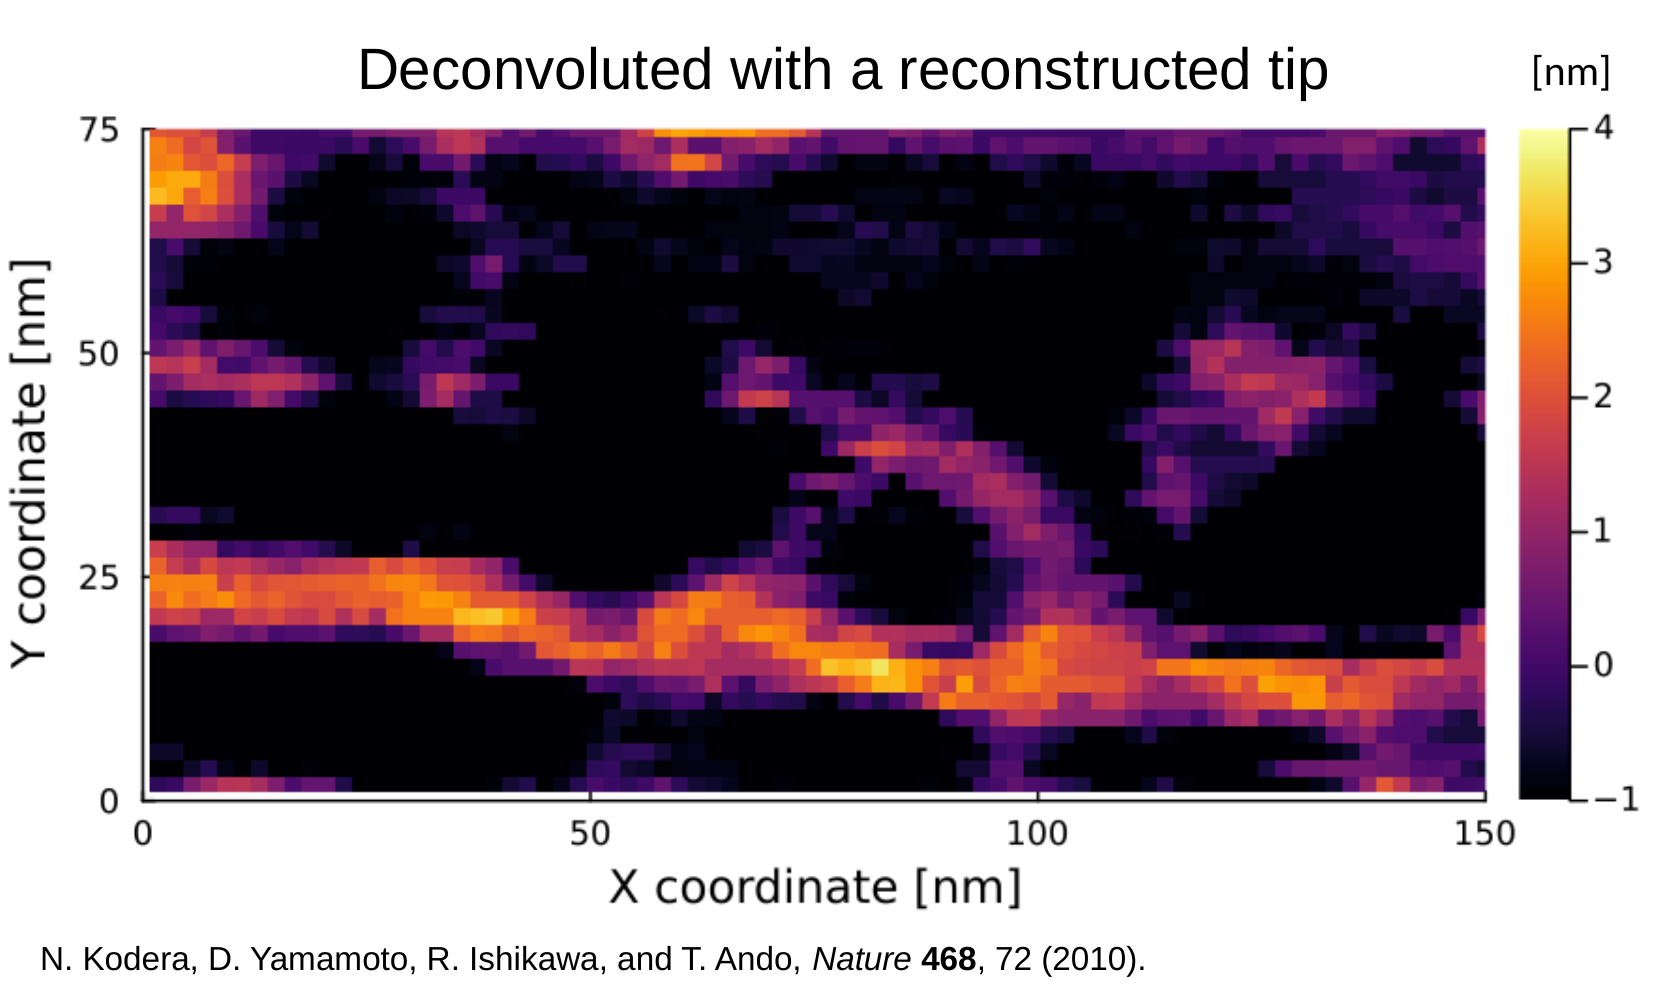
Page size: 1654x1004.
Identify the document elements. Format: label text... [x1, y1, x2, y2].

text_box N. Kodera, D. Yamamoto, R. Ishikawa, and T. Ando, Nature 468, 72 (2010). [25, 929, 1162, 985]
text_box Deconvoluted with a reconstructed tip [342, 23, 1347, 101]
text_box [nm] [1516, 36, 1627, 101]
picture [0, 101, 1650, 926]
